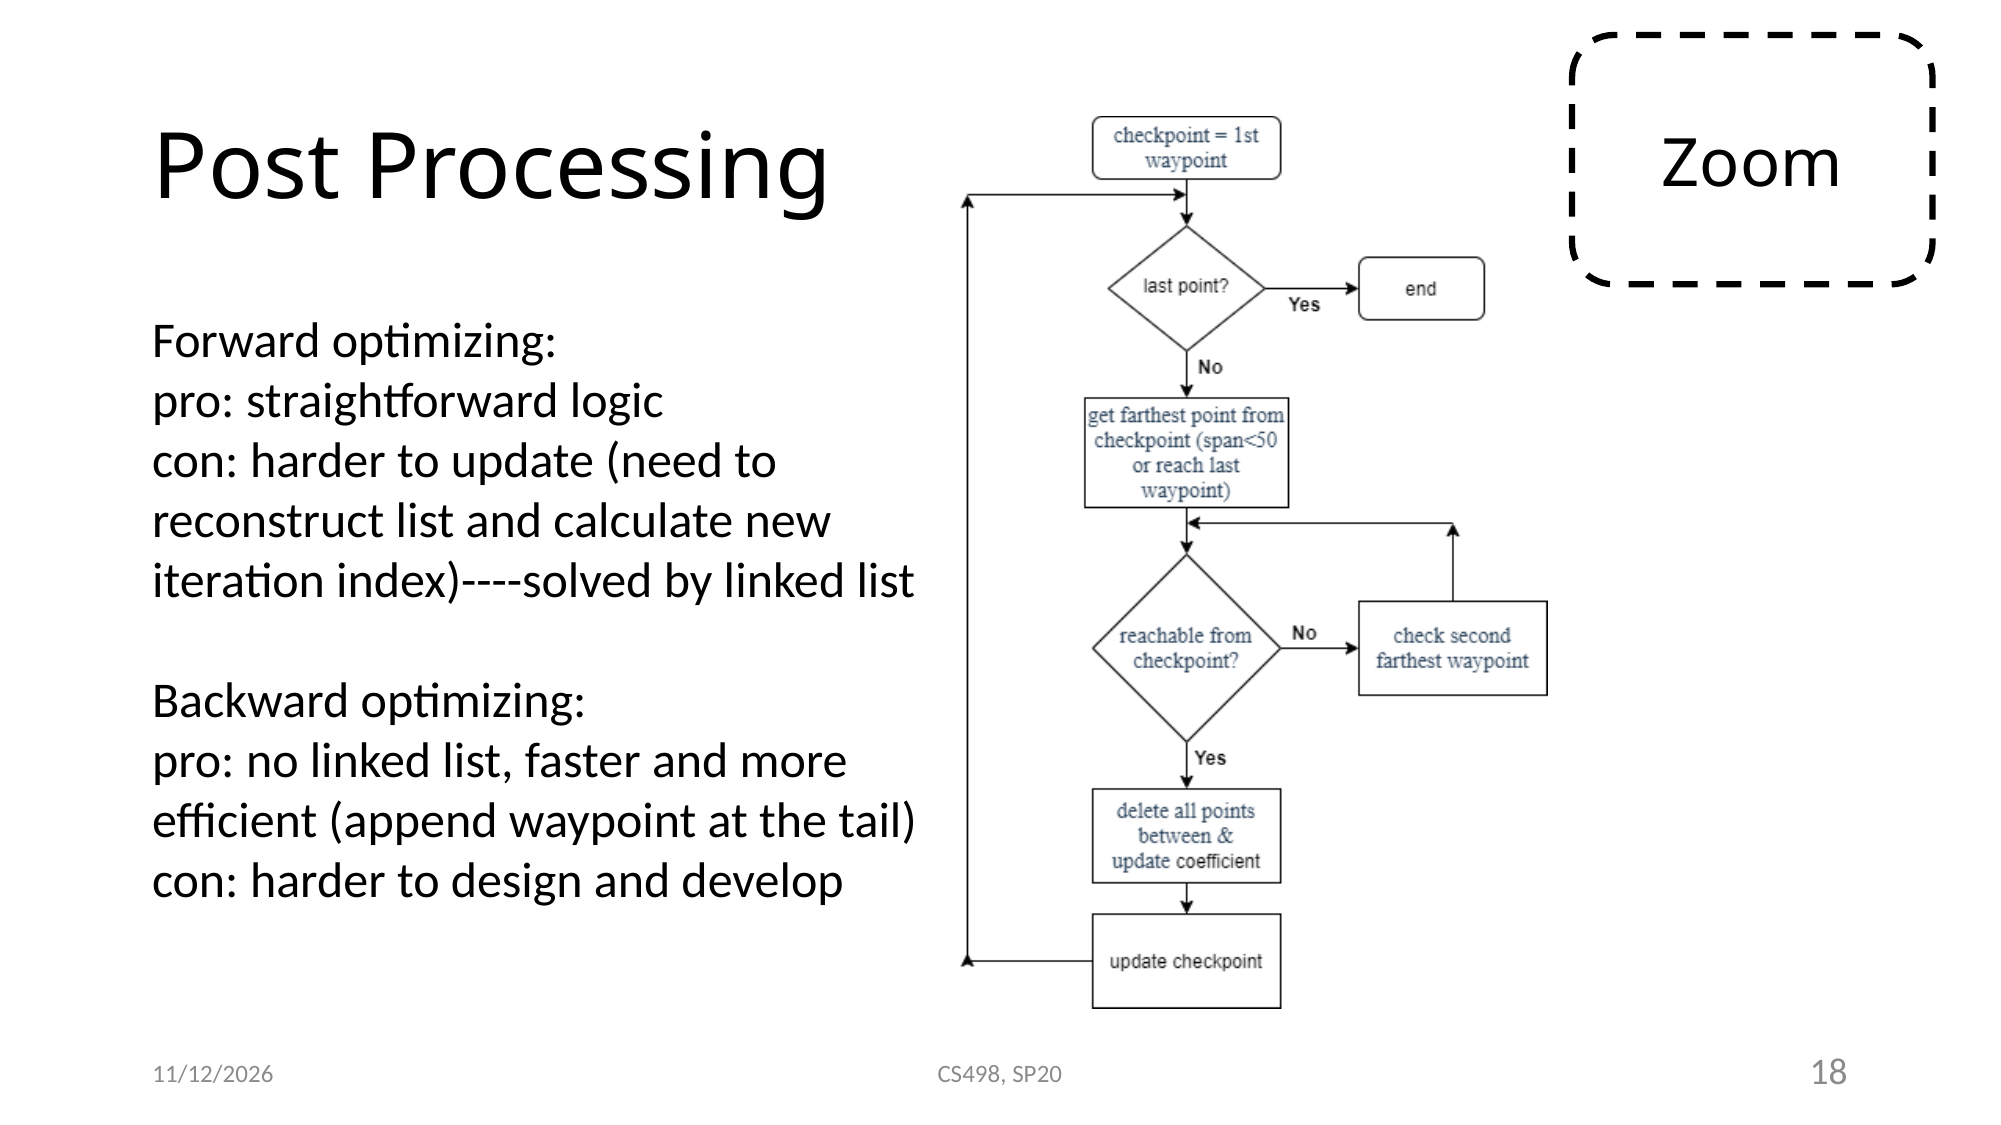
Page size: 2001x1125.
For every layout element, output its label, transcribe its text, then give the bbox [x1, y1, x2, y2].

footer CS498, SP20 [662, 1042, 1338, 1103]
picture [956, 116, 1548, 1009]
text_box Forward optimizing: pro: straightforward logic con: harder to update (need to reconstruct list and calculate new iteration index)----solved by linked list Backward optimizing: pro: no linked list, faster and more efficient (append waypoint at the tail) con: harder to design and develop [137, 300, 976, 1036]
slide_number 18 [1412, 1042, 1863, 1103]
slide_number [137, 1042, 588, 1103]
title Post Processing [137, 59, 1863, 278]
